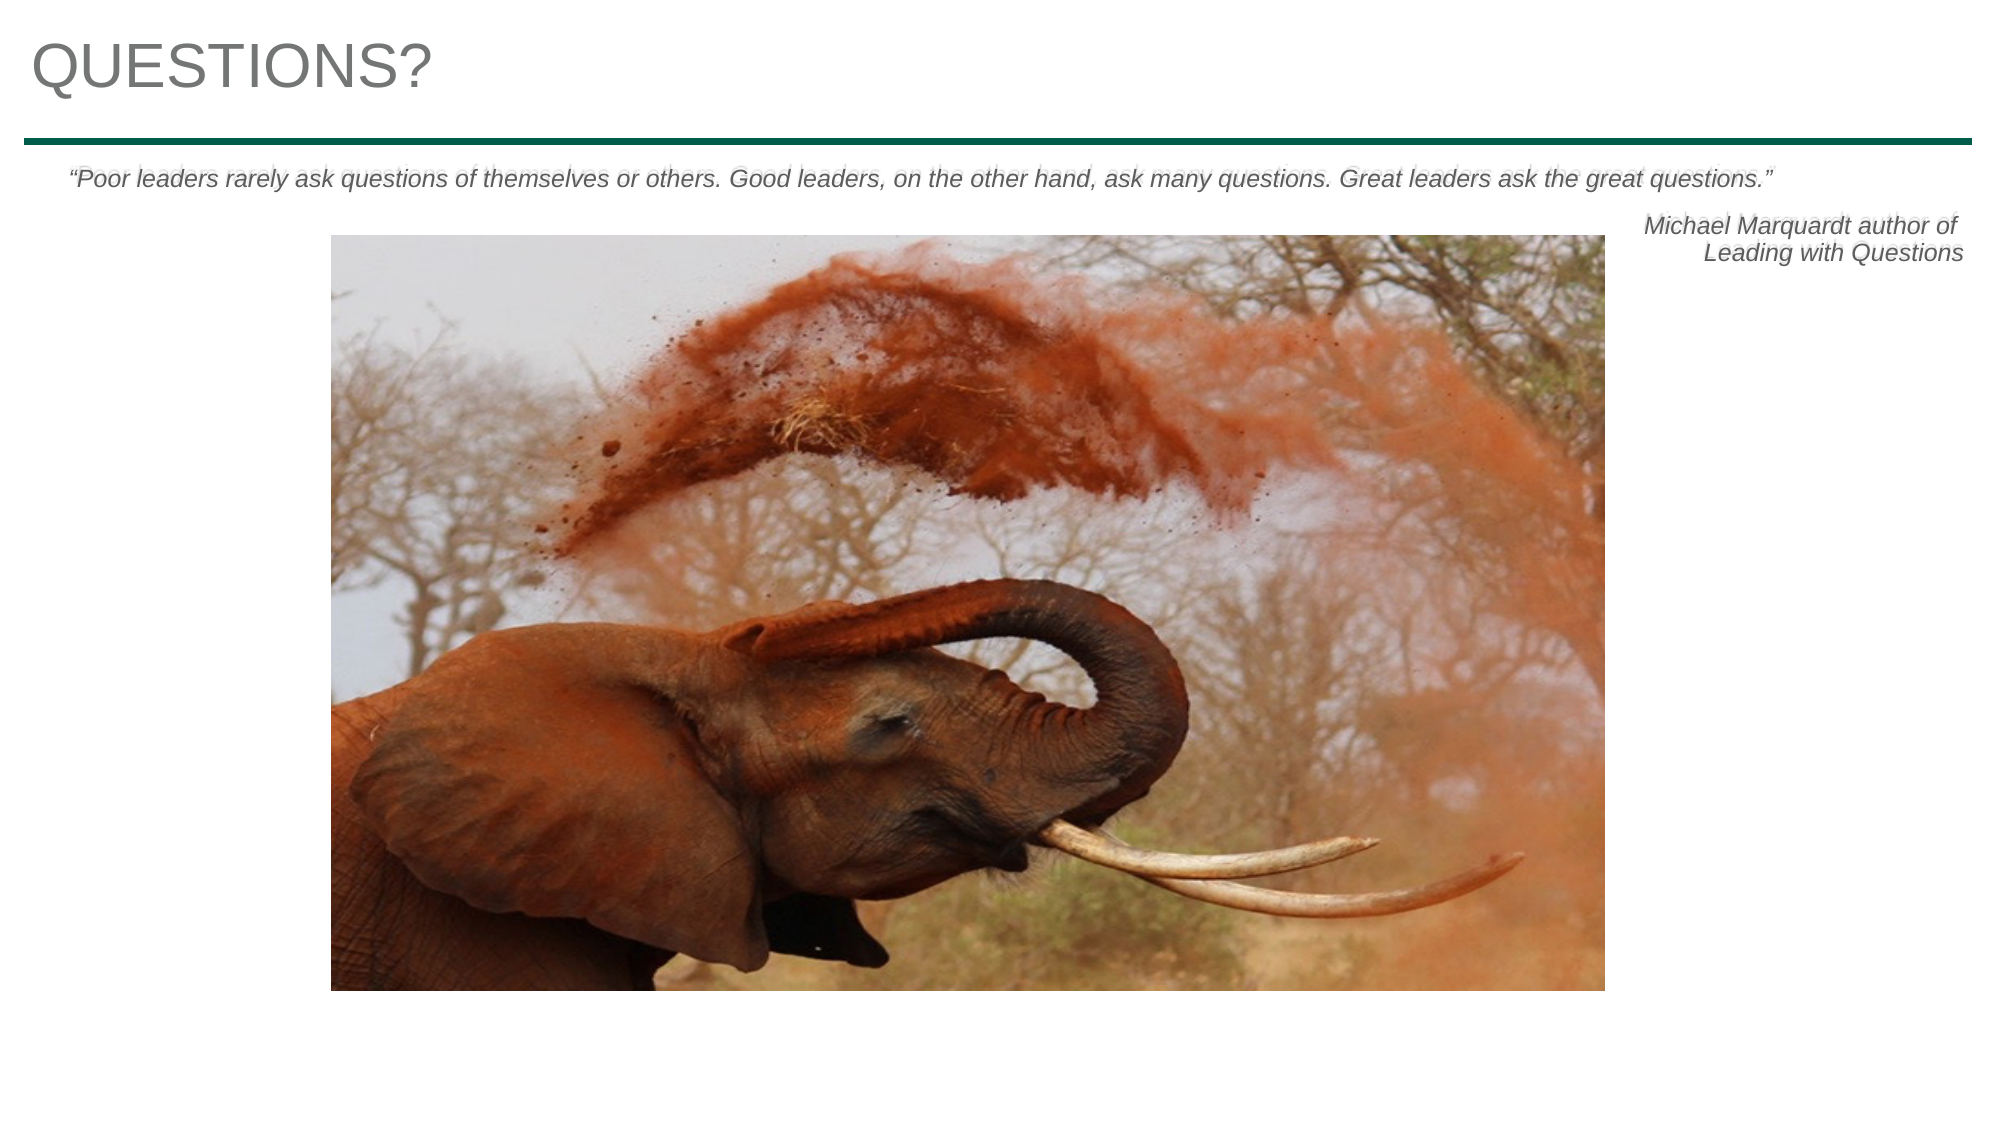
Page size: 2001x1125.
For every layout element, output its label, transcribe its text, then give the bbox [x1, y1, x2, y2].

list “Poor leaders rarely ask questions of themselves or others. Good leaders, on the other hand, ask many questions. Great leaders ask the great questions.” Michael Marquardt author of Leading with Questions [23, 157, 1973, 1009]
title Questions? [23, 8, 1973, 128]
picture [331, 235, 1606, 991]
